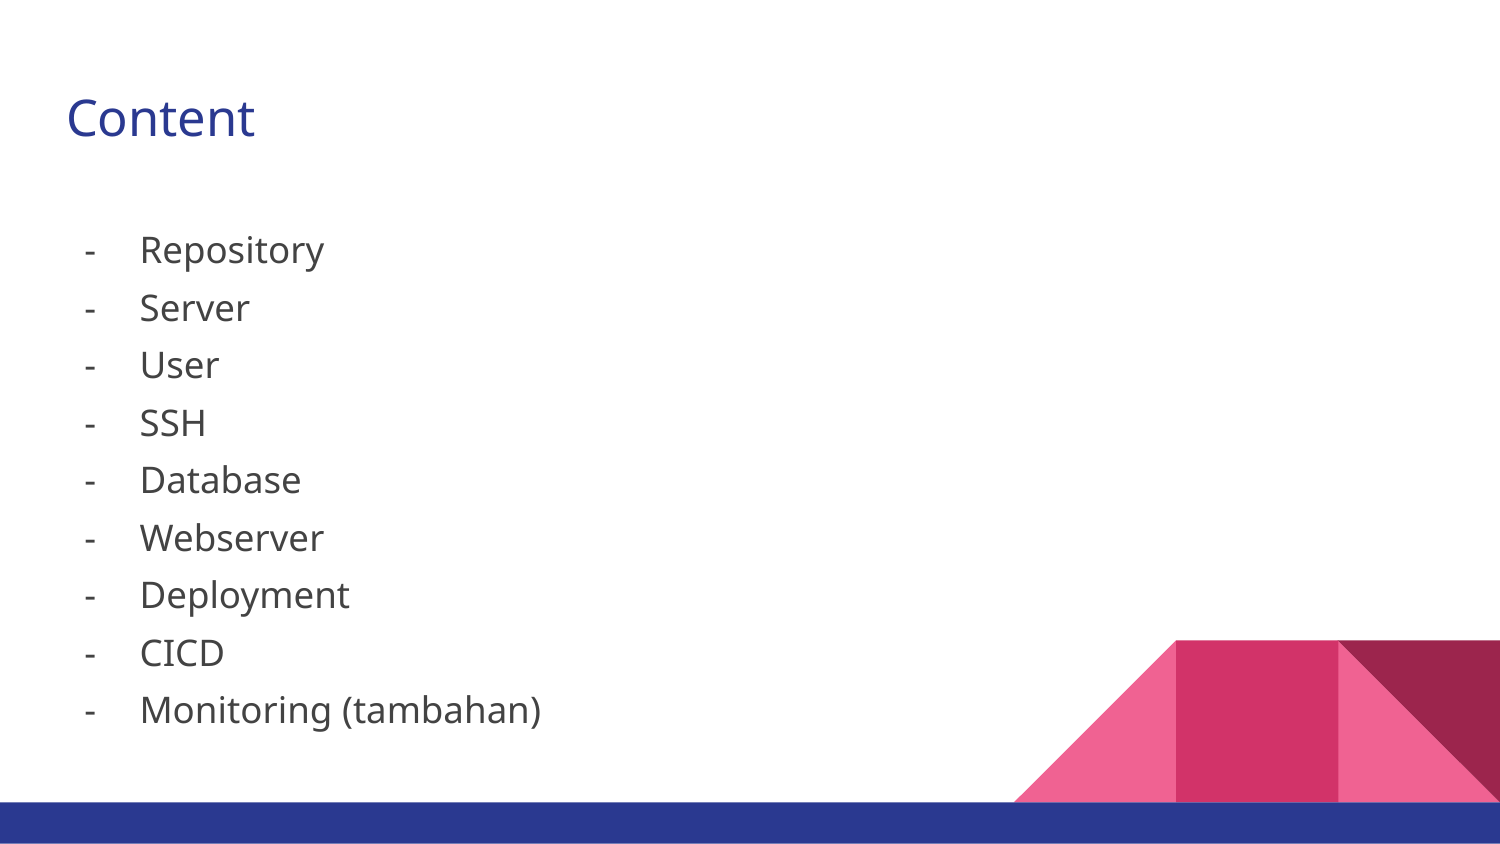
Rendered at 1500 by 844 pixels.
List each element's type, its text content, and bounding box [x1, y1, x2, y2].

list Repository Server User SSH Database Webserver Deployment CICD Monitoring (tambahan) [51, 201, 1449, 750]
title Content [51, 67, 1449, 167]
